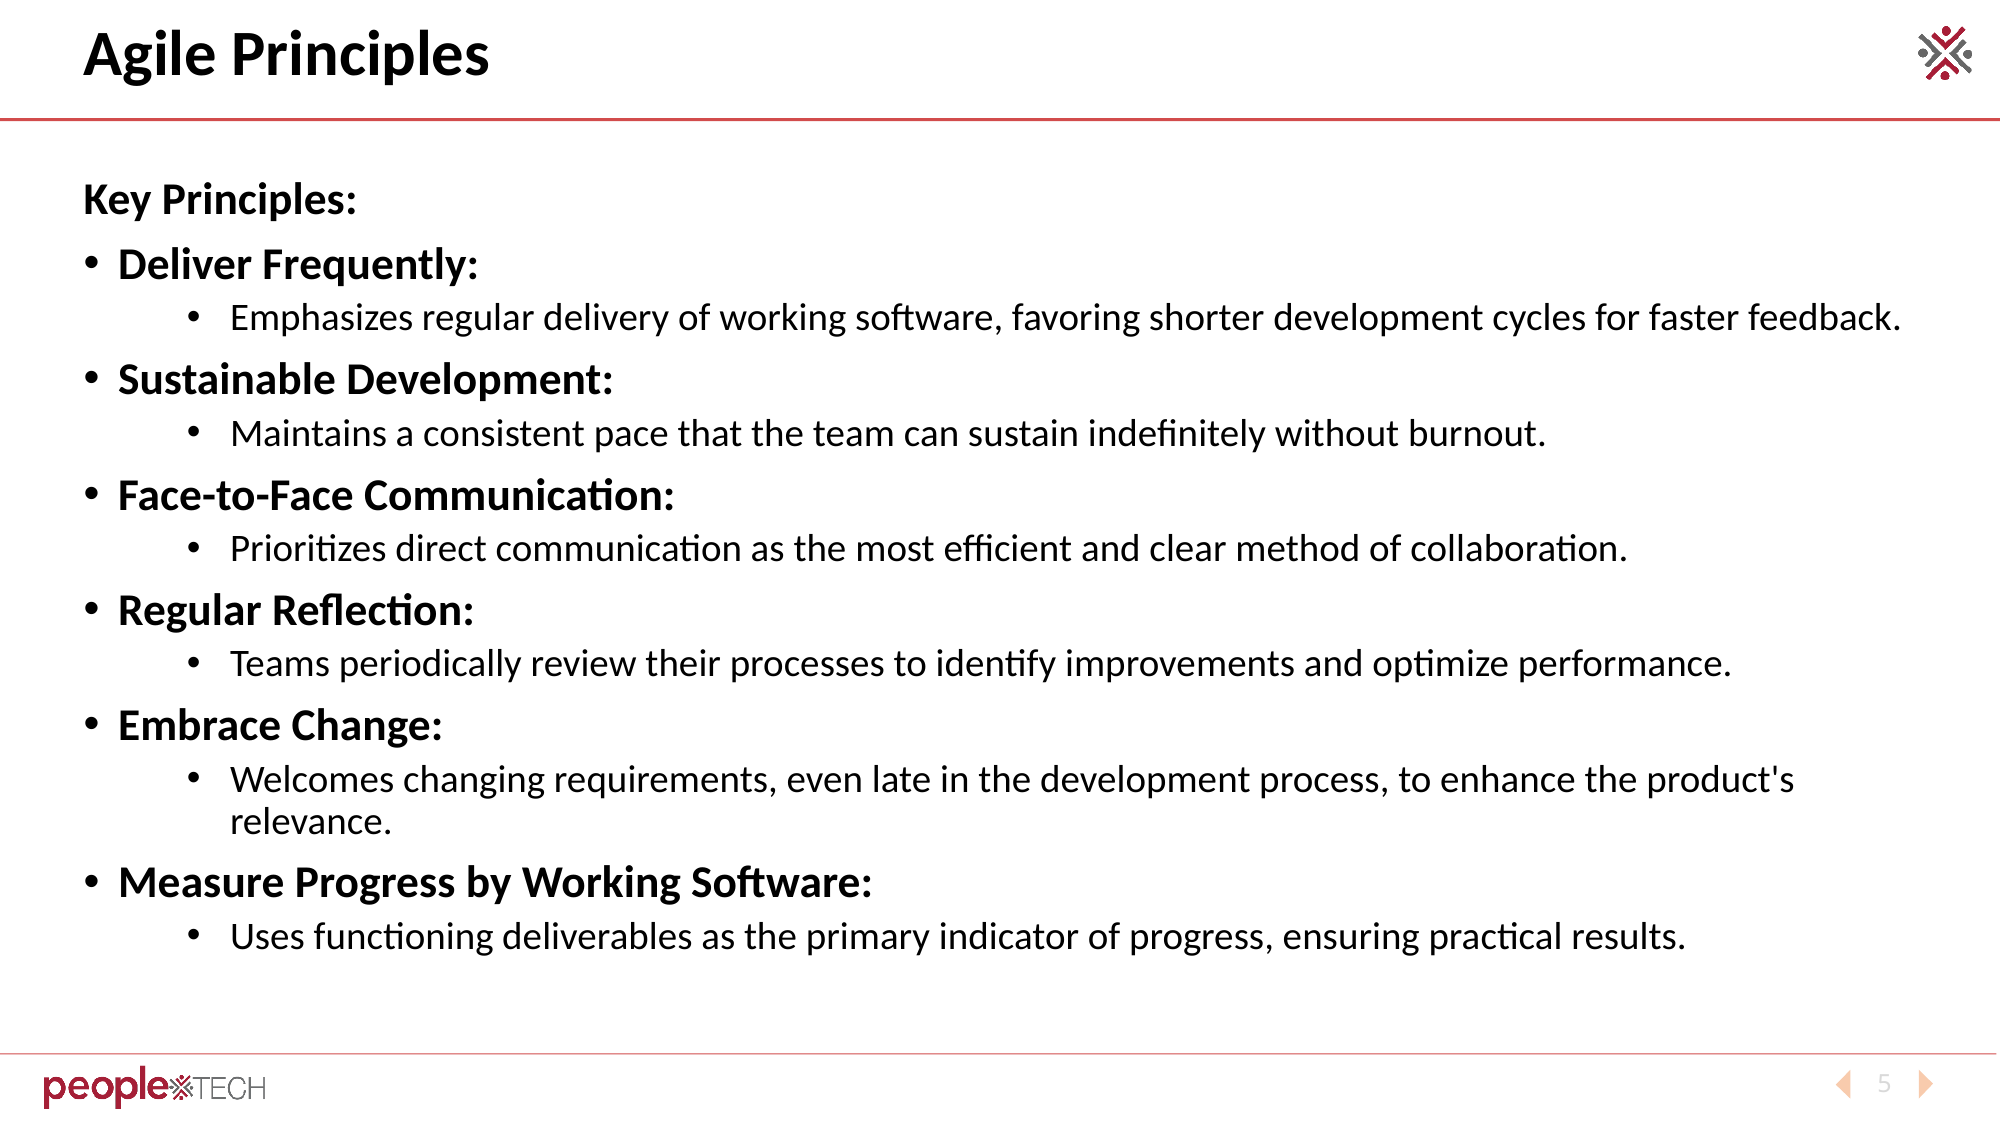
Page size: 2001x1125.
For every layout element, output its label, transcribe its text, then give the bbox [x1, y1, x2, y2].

list Key Principles: Deliver Frequently: Emphasizes regular delivery of working software, favoring shorter development cycles for faster feedback. Sustainable Development: Maintains a consistent pace that the team can sustain indefinitely without burnout. Face-to-Face Communication: Prioritizes direct communication as the most efficient and clear method of collaboration. Regular Reflection: Teams periodically review their processes to identify improvements and optimize performance. Embrace Change: Welcomes changing requirements, even late in the development process, to enhance the product's relevance. Measure Progress by Working Software: Uses functioning deliverables as the primary indicator of progress, ensuring practical results. [68, 167, 1926, 993]
picture [1918, 26, 1972, 80]
picture [31, 1059, 275, 1115]
title Agile Principles [68, 10, 1896, 98]
